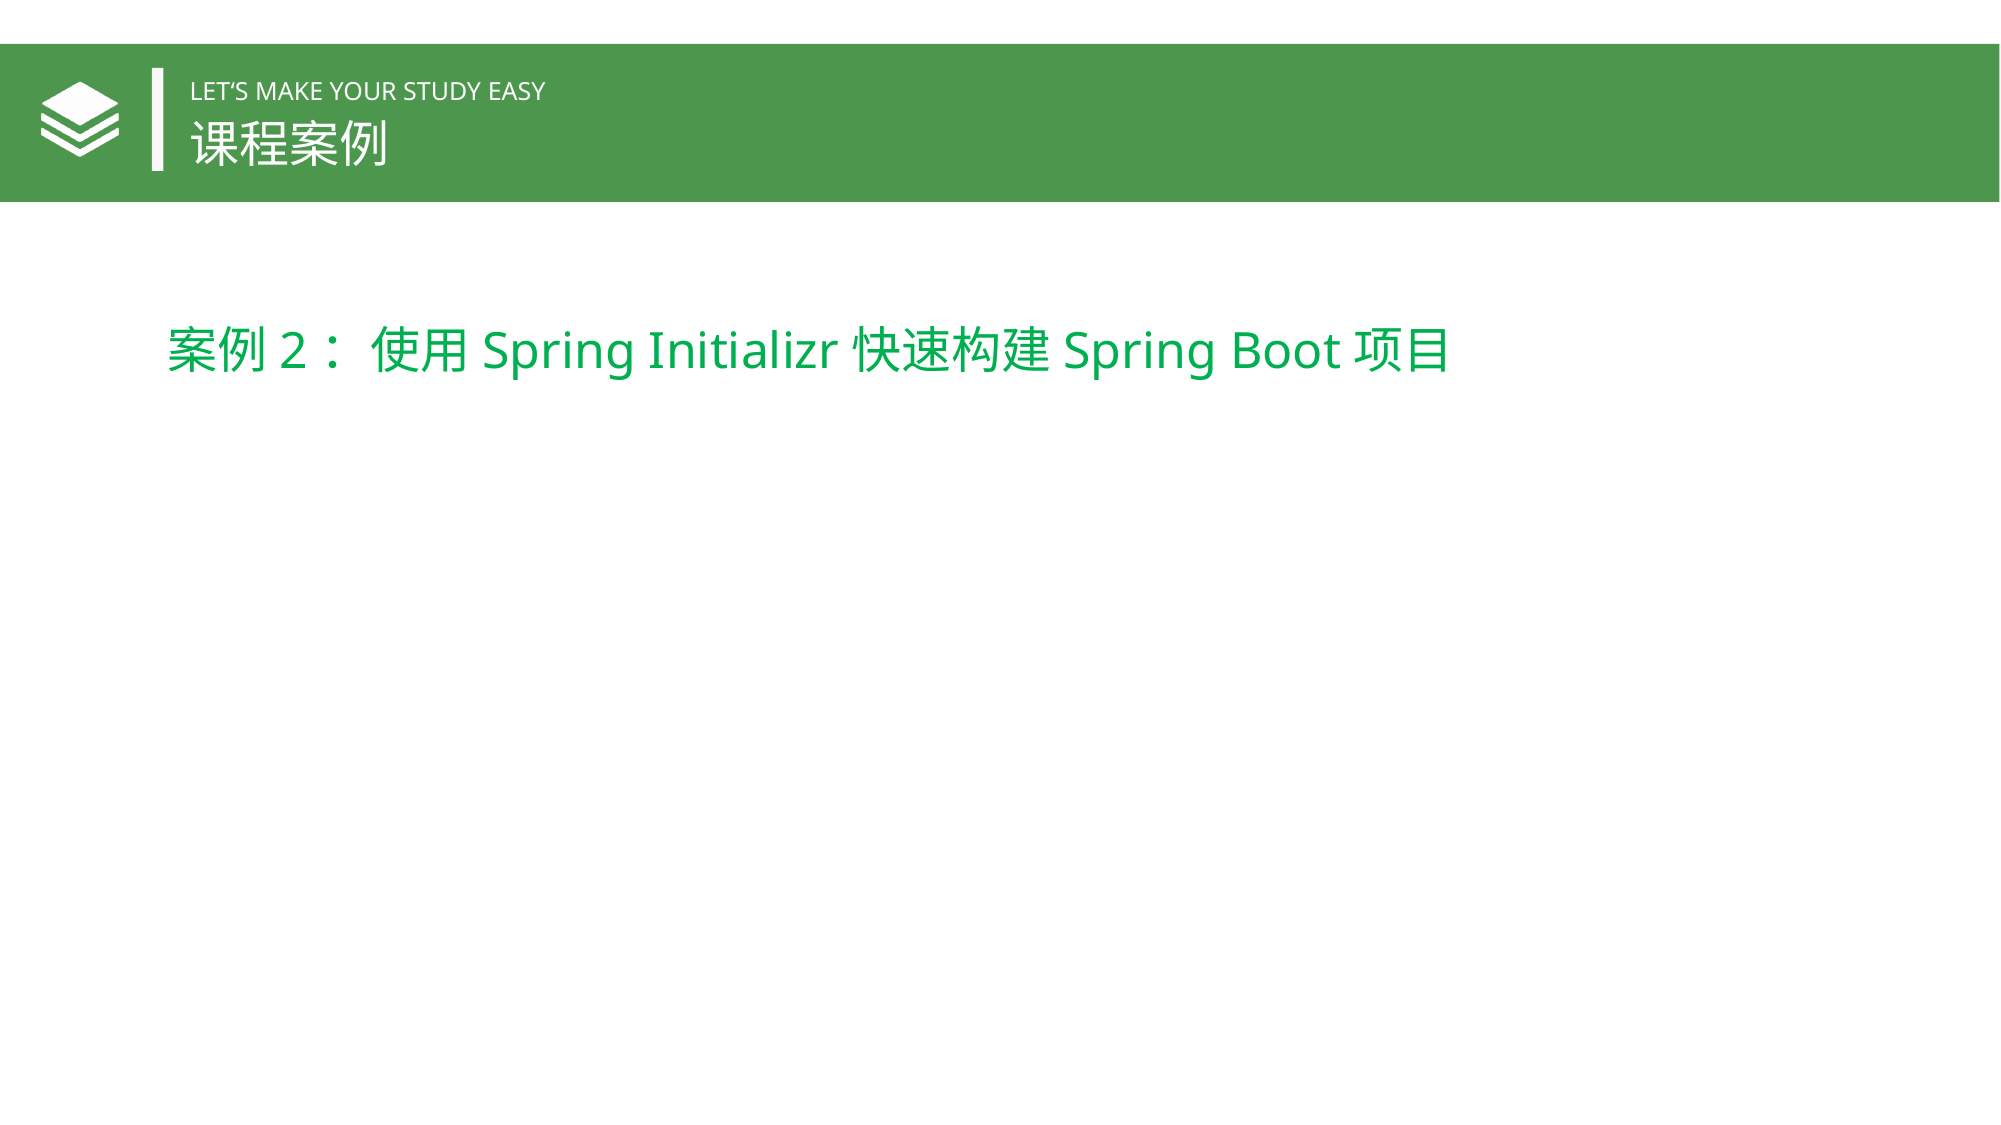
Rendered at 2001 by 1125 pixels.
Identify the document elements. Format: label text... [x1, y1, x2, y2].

text_box [352, 43, 2000, 203]
text_box 课程案例 [352, 117, 1326, 180]
text_box 案例2：使用Spring Initializr快速构建Spring Boot项目 [153, 310, 1469, 386]
picture [0, 0, 352, 272]
text_box LET‘S MAKE YOUR STUDY EASY [352, 67, 893, 113]
